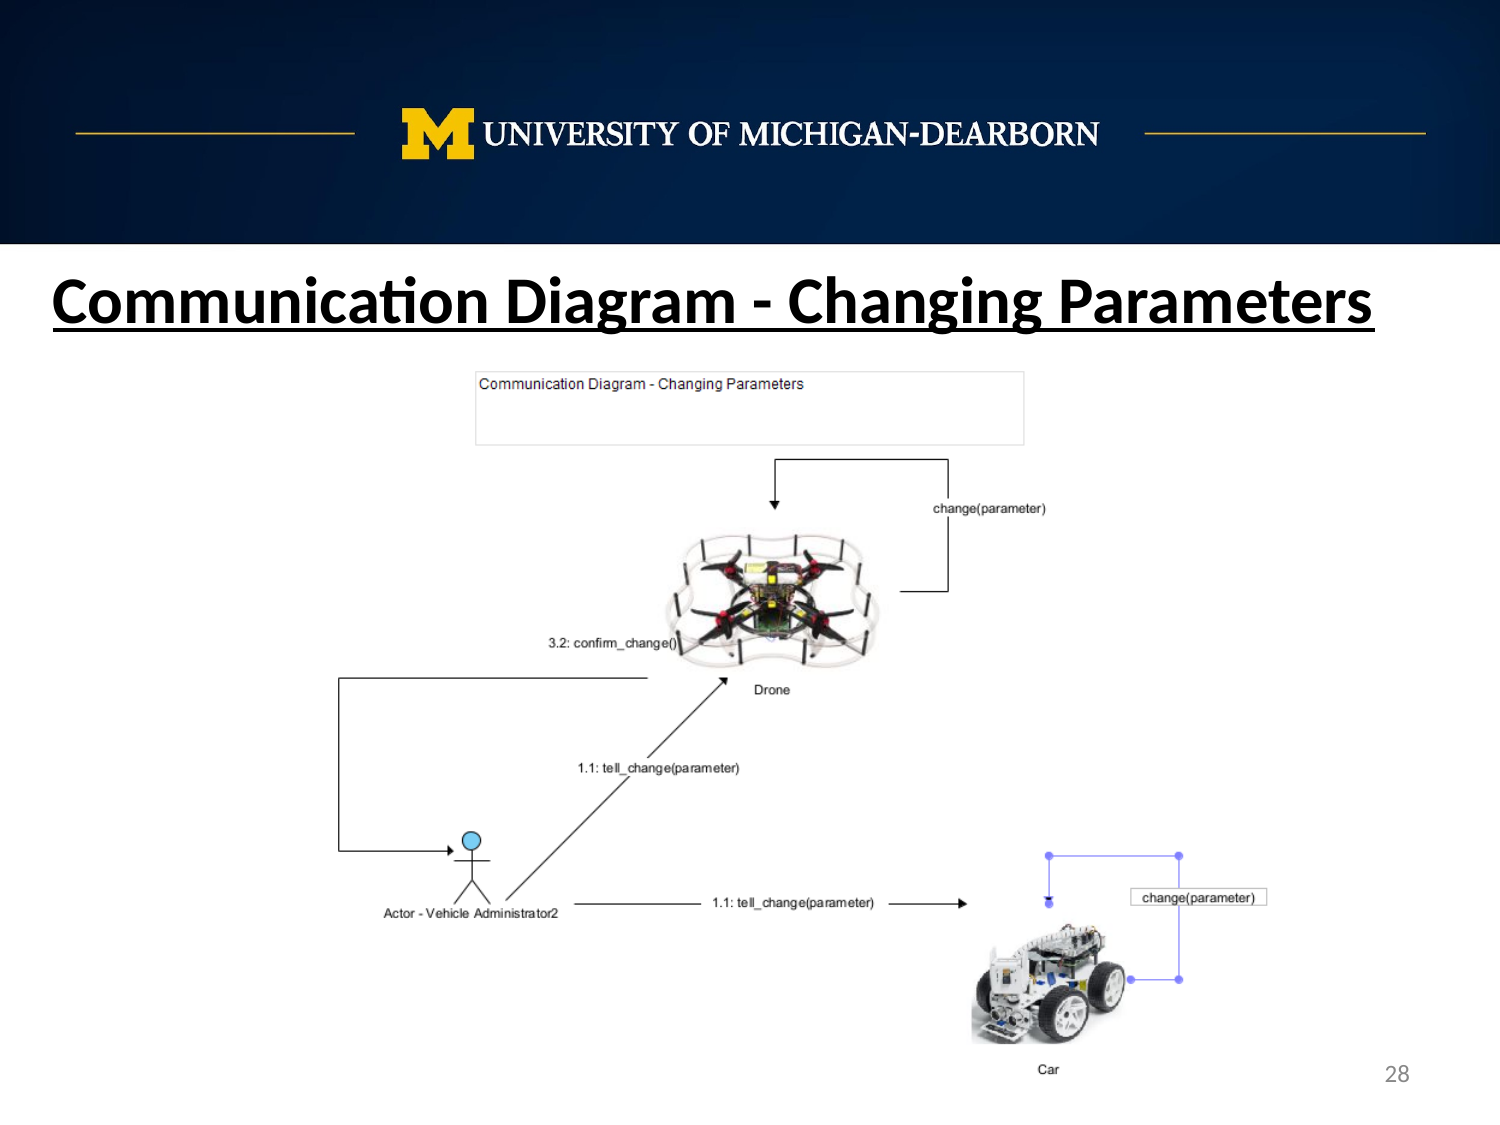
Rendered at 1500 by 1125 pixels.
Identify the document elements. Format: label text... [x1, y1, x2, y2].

picture [0, 0, 1500, 1125]
list Communication Diagram - Changing Parameters [37, 249, 1463, 1057]
slide_number ‹#› [1074, 1042, 1425, 1103]
